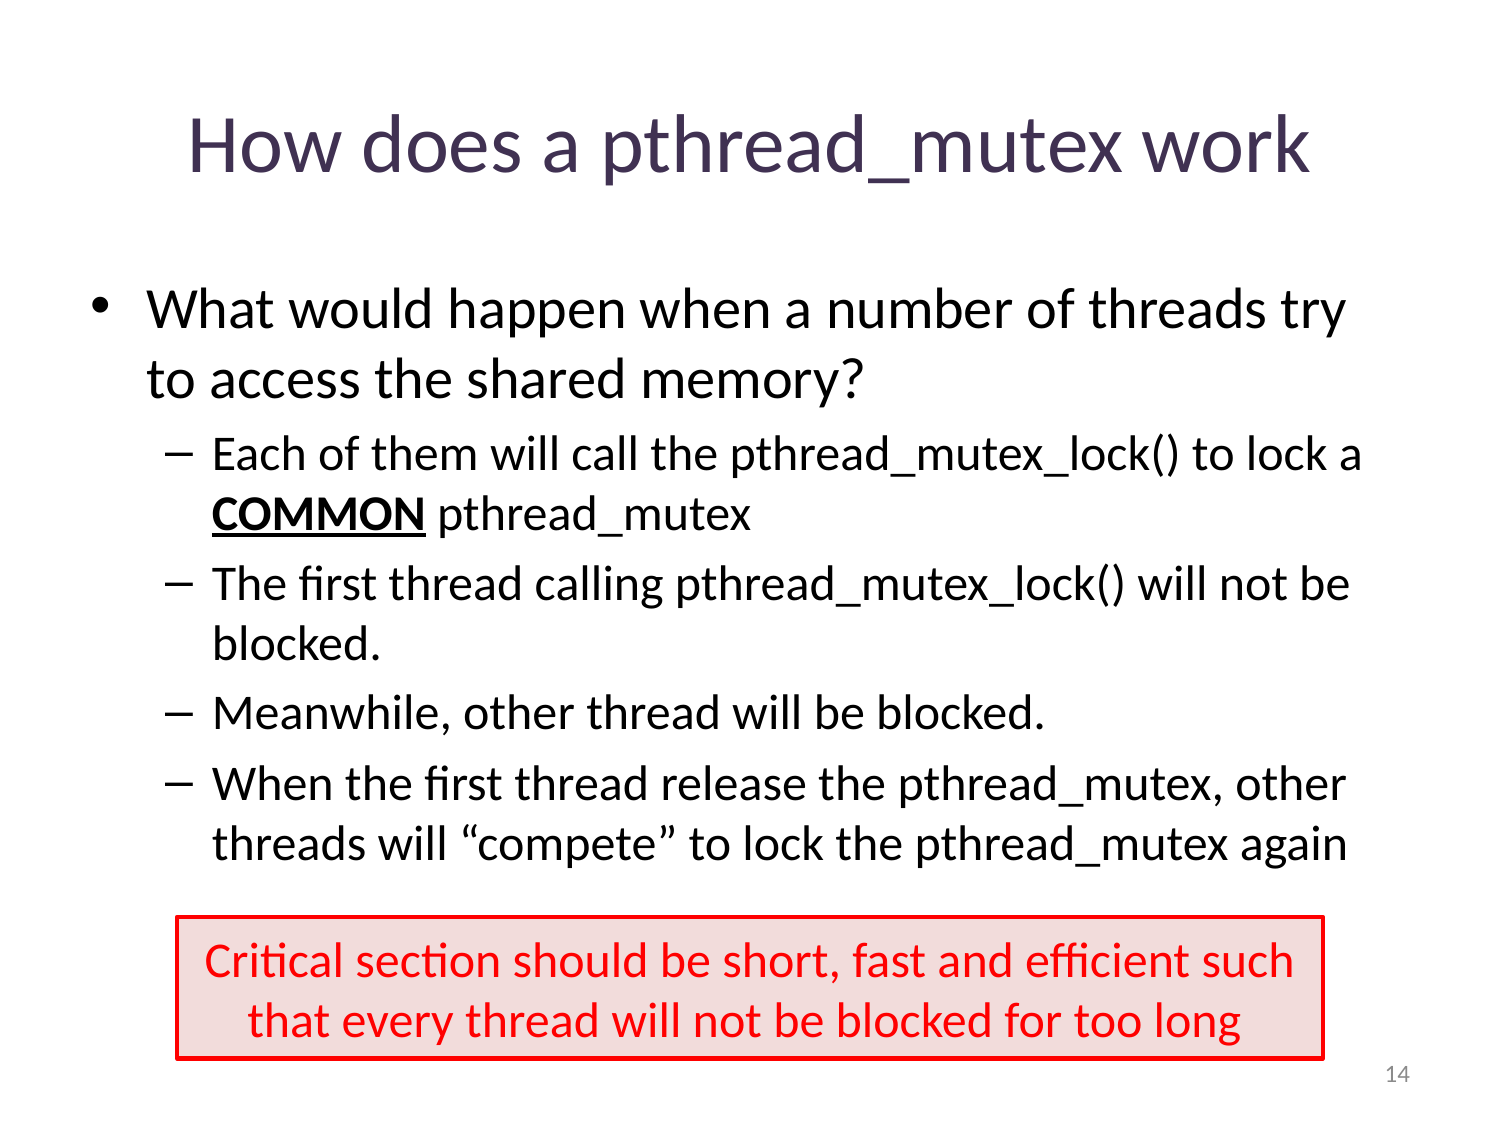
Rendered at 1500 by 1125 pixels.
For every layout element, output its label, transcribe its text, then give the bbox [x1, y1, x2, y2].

list What would happen when a number of threads try to access the shared memory? Each of them will call the pthread_mutex_lock() to lock a COMMON pthread_mutex The first thread calling pthread_mutex_lock() will not be blocked. Meanwhile, other thread will be blocked. When the first thread release the pthread_mutex, other threads will “compete” to lock the pthread_mutex again [75, 262, 1425, 1005]
title How does a pthread_mutex work [75, 45, 1425, 233]
slide_number 14 [1074, 1042, 1425, 1103]
text_box Critical section should be short, fast and efficient such that every thread will not be blocked for too long [175, 915, 1325, 1061]
